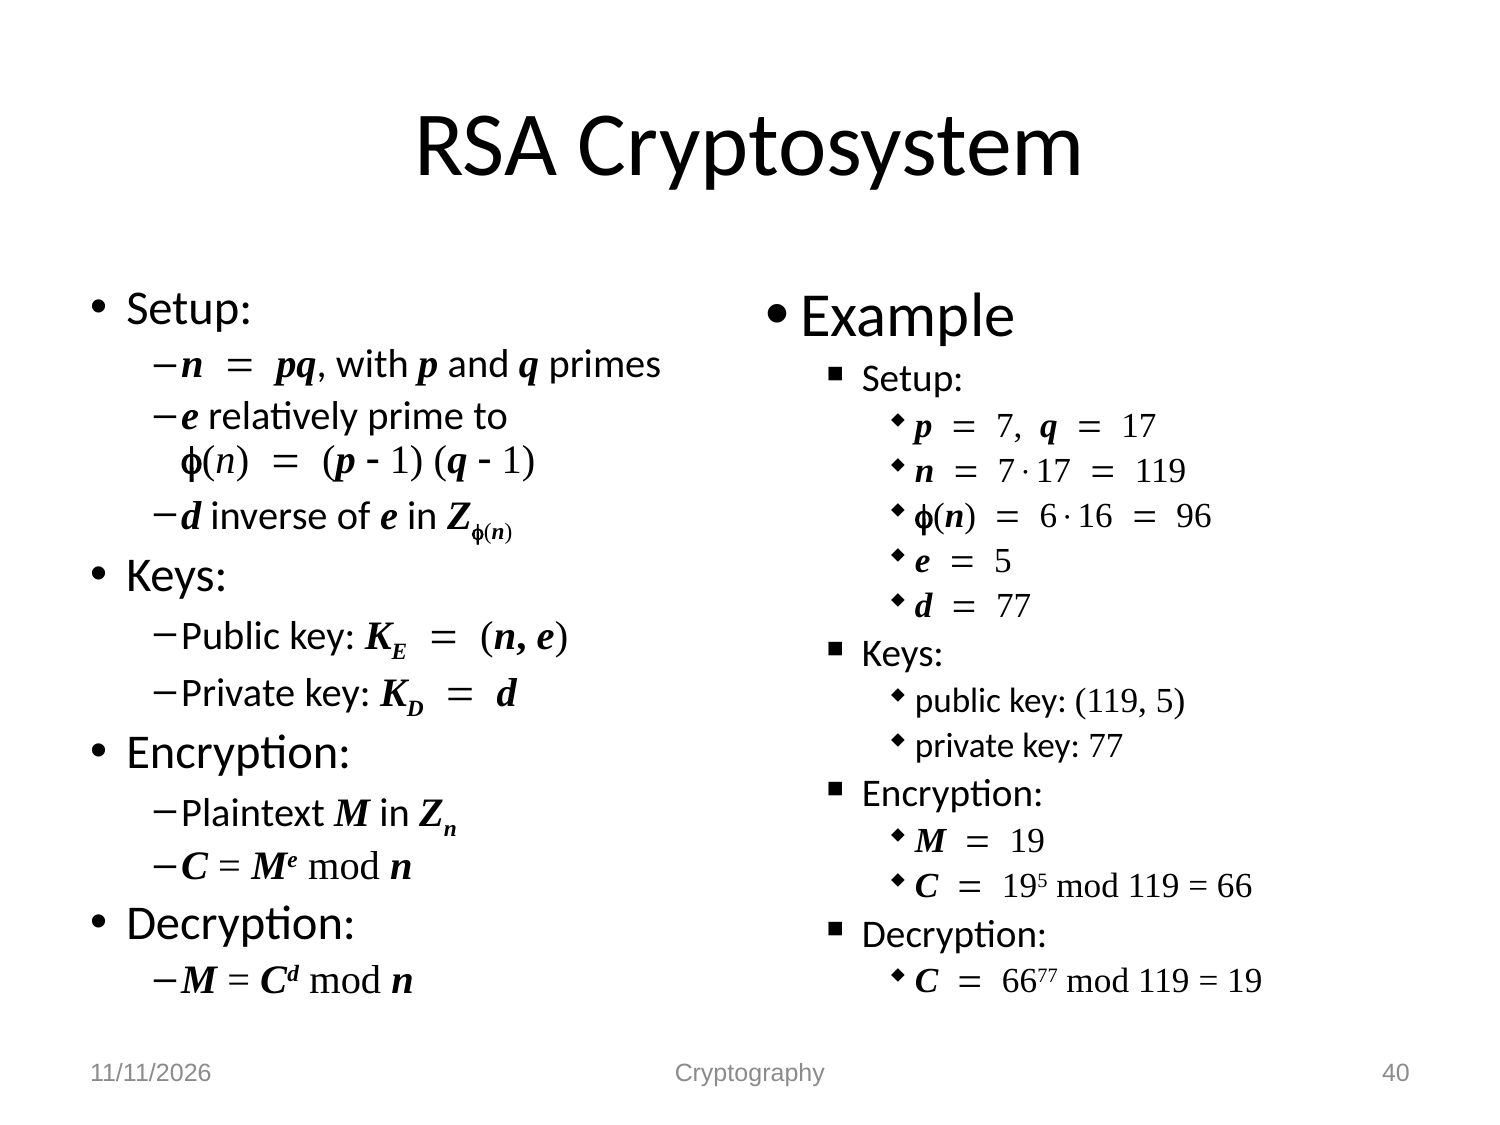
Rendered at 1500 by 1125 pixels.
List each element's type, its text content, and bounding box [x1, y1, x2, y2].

footer Cryptography [512, 1042, 988, 1103]
list Example Setup: p = 7, q = 17 n = 717 = 119 f(n) = 616 = 96 e = 5 d = 77 Keys: public key: (119, 5) private key: 77 Encryption: M = 19 C = 195 mod 119 = 66 Decryption: C = 6677 mod 119 = 19 [750, 275, 1413, 1013]
list Setup: n = pq, with p and q primes e relatively prime to f(n) = (p - 1) (q - 1) d inverse of e in Zf(n) Keys: Public key: KE = (n, e) Private key: KD = d Encryption: Plaintext M in Zn C = Me mod n Decryption: M = Cd mod n [75, 275, 700, 1013]
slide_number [75, 1042, 425, 1103]
title RSA Cryptosystem [75, 45, 1425, 233]
slide_number 40 [1074, 1042, 1425, 1103]
